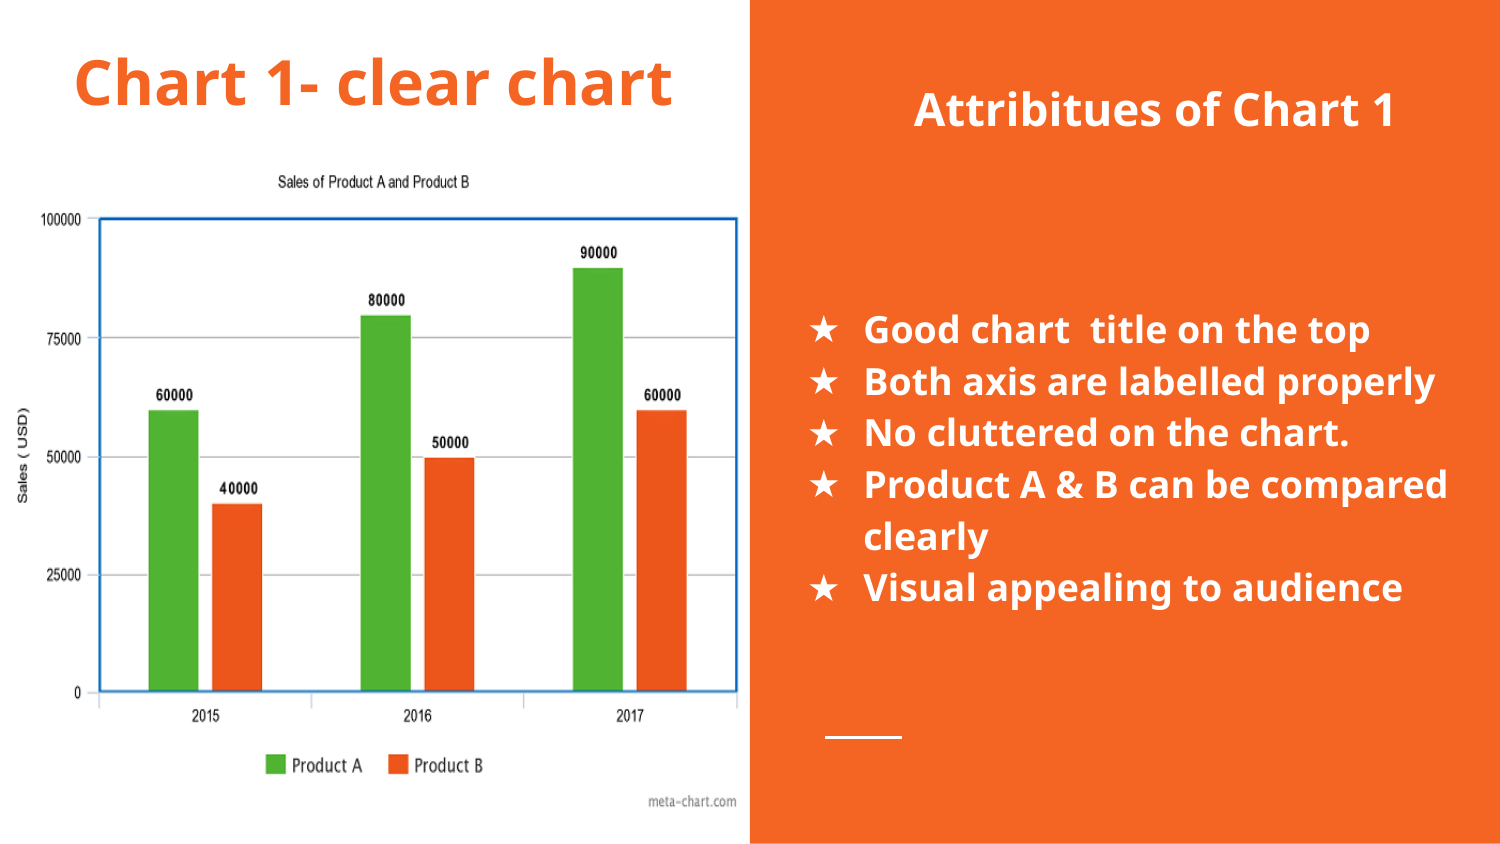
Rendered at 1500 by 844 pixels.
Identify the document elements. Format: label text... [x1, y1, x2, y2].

picture [0, 160, 749, 816]
title Chart 1- clear chart [8, 41, 740, 119]
title ChaAttribitues of Chart 1rt 1- I like [758, 92, 1491, 186]
list Good chart title on the top Both axis are labelled properly No cluttered on the chart. Product A & B can be compared clearly Visual appealing to audience [773, 186, 1481, 833]
